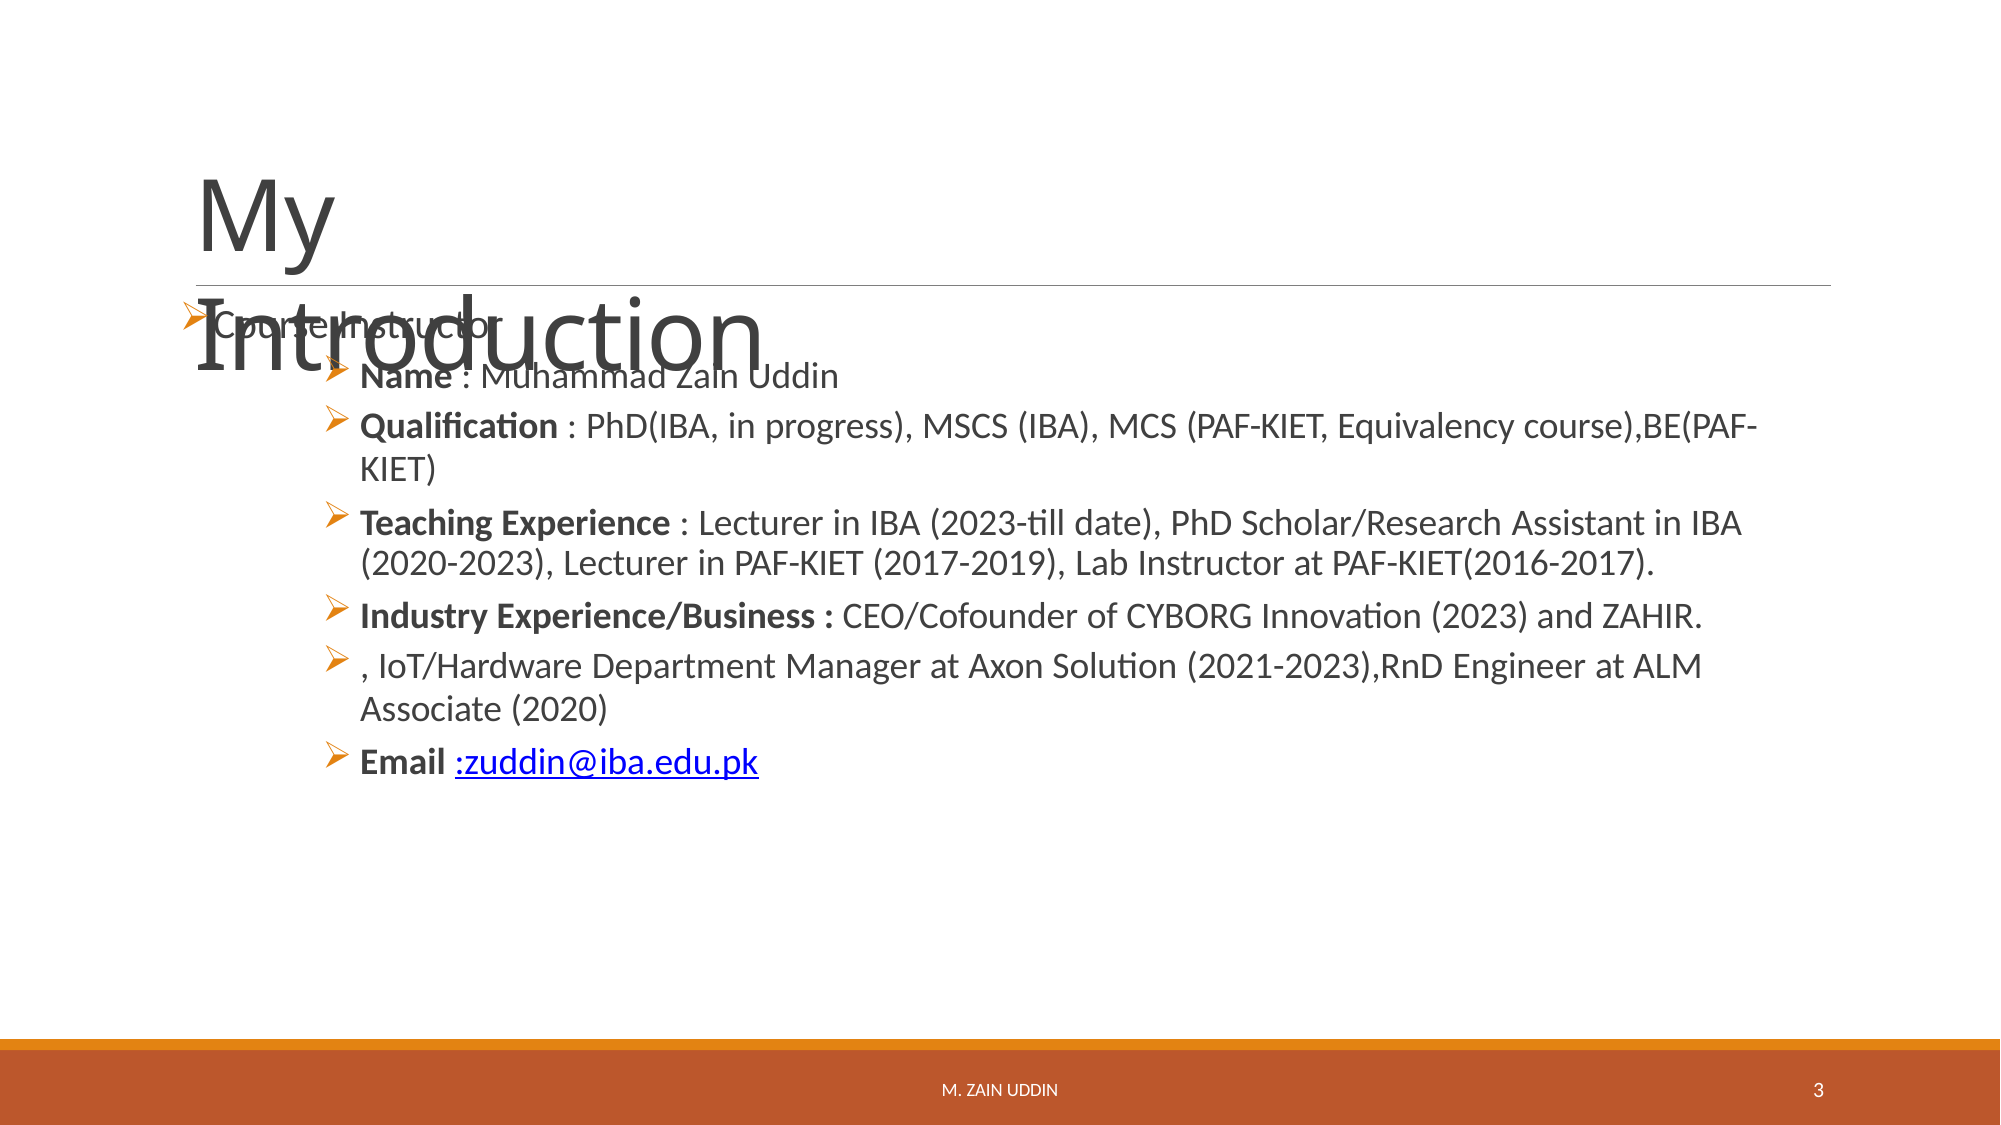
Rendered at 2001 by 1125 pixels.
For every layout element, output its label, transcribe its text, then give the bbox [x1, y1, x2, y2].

text_box 3 [1811, 1073, 1827, 1102]
text_box Course Instructor Name : Muhammad Zain Uddin Qualification : PhD(IBA, in progress), MSCS (IBA), MCS (PAF-KIET, Equivalency course),BE(PAF- KIET) Teaching Experience : Lecturer in IBA (2023-till date), PhD Scholar/Research Assistant in IBA (2020-2023), Lecturer in PAF-KIET (2017-2019), Lab Instructor at PAF-KIET(2016-2017). Industry Experience/Business : CEO/Cofounder of CYBORG Innovation (2023) and ZAHIR. , IoT/Hardware Department Manager at Axon Solution (2021-2023),RnD Engineer at ALM Associate (2020) Email :zuddin@iba.edu.pk [177, 289, 1779, 783]
text_box M. ZAIN UDDIN [939, 1075, 1062, 1100]
title My Introduction [192, 148, 833, 289]
